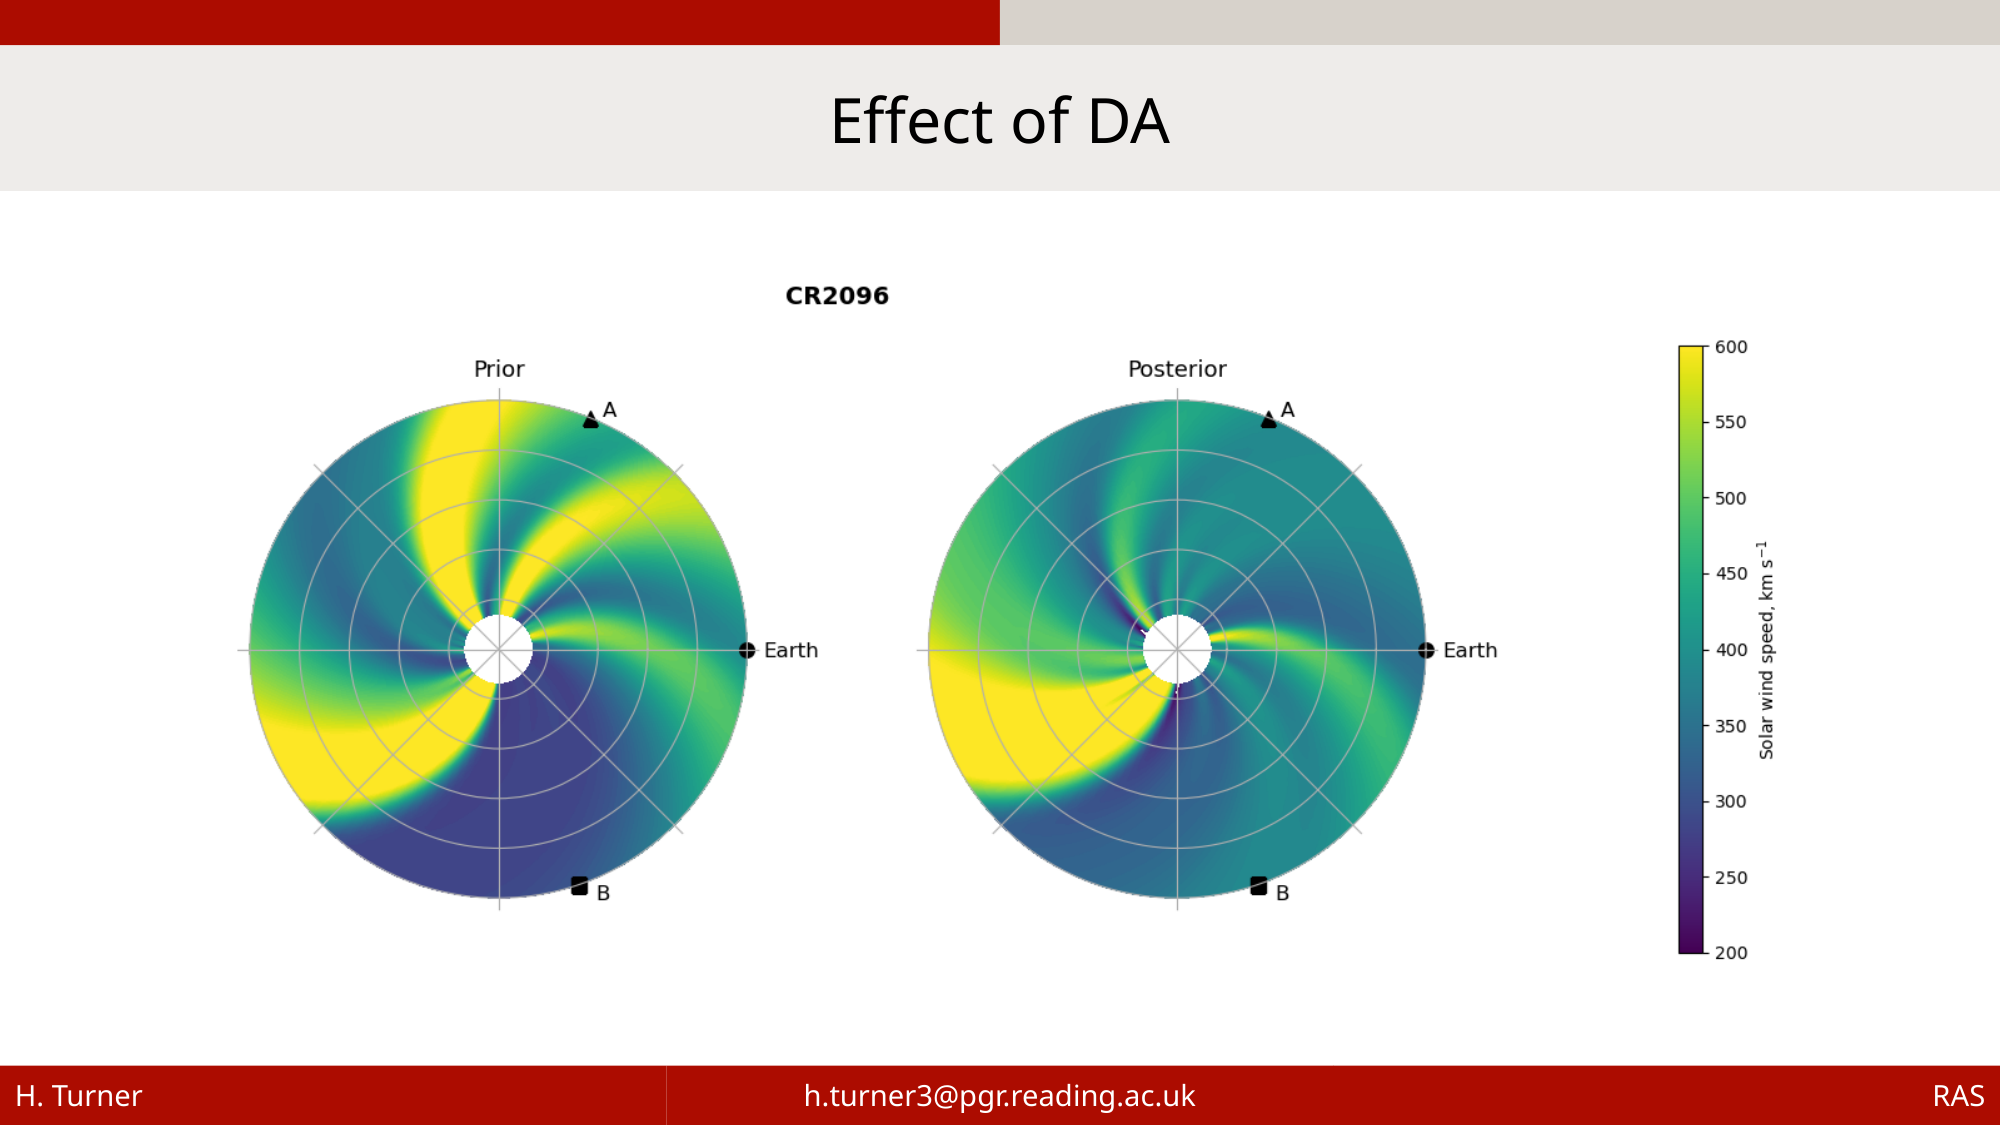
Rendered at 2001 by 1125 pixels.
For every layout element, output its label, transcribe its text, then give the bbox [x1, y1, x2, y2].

text_box Effect of DA [0, 44, 2000, 192]
text_box h.turner3@pgr.reading.ac.uk [666, 1064, 1332, 1125]
picture [180, 258, 1820, 998]
text_box [999, 0, 2000, 44]
text_box [0, 0, 999, 44]
text_box RAS [1332, 1064, 2000, 1125]
text_box H. Turner [0, 1064, 666, 1125]
